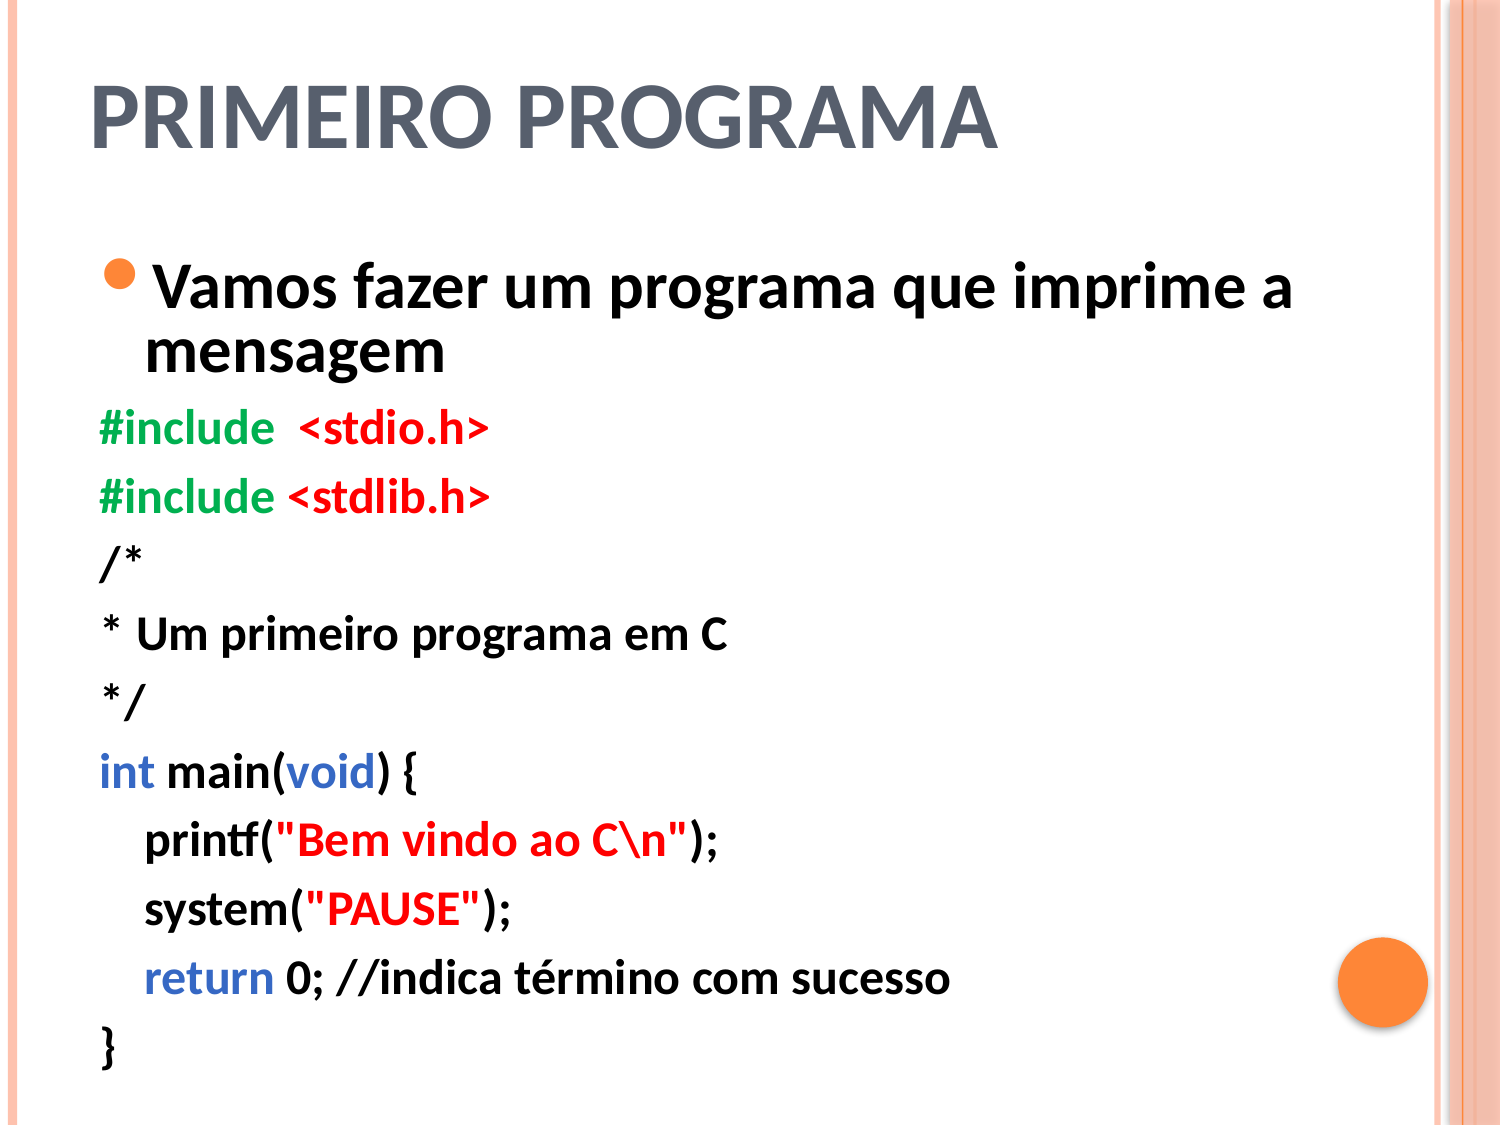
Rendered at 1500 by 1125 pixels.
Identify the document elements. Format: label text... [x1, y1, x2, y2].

list Vamos fazer um programa que imprime a mensagem #include <stdio.h> #include <stdlib.h> /* * Um primeiro programa em C */ int main(void) { printf("Bem vindo ao C\n"); system("PAUSE"); return 0; //indica término com sucesso } [24, 249, 1413, 1025]
title Primeiro Programa [75, 45, 1300, 175]
